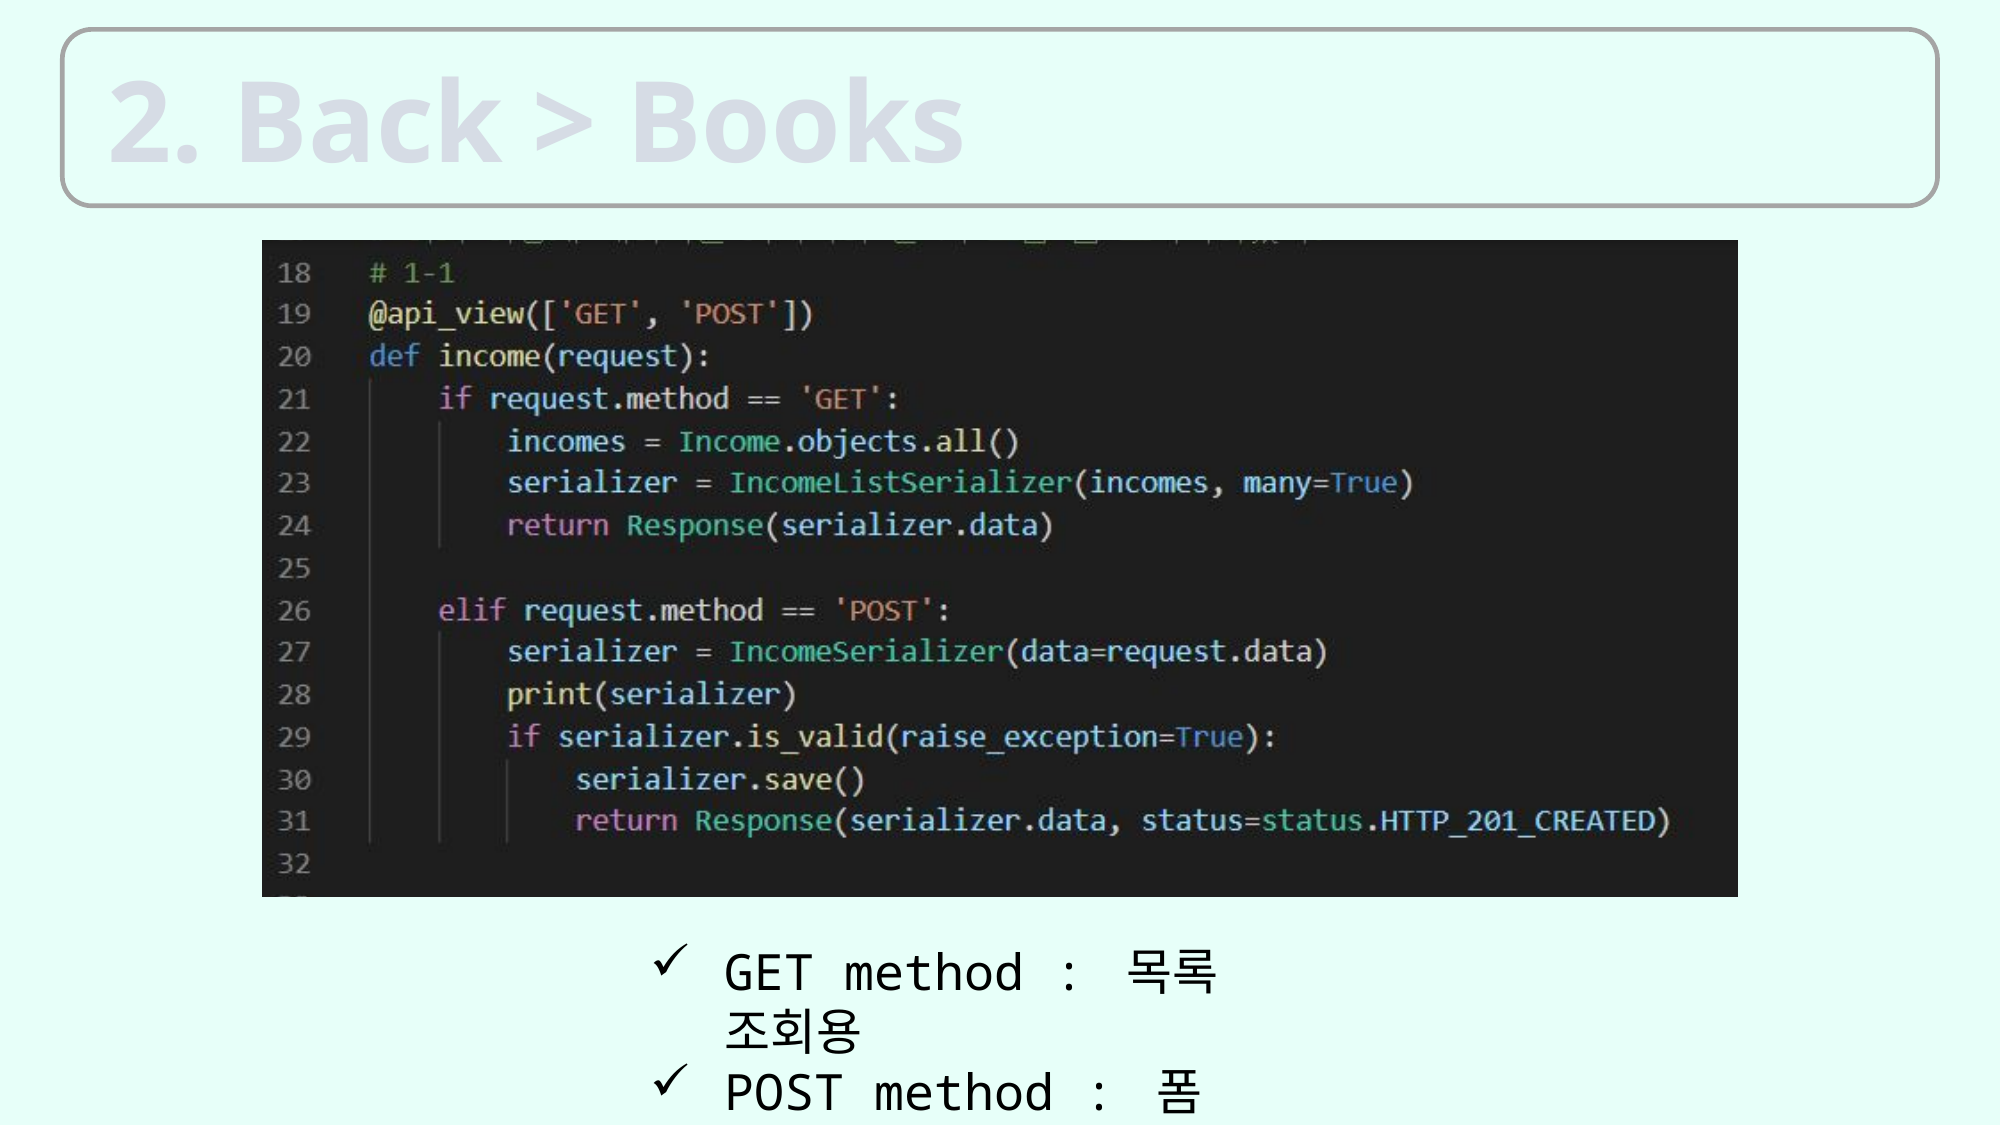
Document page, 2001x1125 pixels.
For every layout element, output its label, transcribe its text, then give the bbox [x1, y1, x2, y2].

text_box GET method : 목록 조회용 POST method : 폼 작성용 [634, 933, 1366, 1125]
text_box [62, 29, 1938, 206]
picture [261, 239, 1738, 897]
